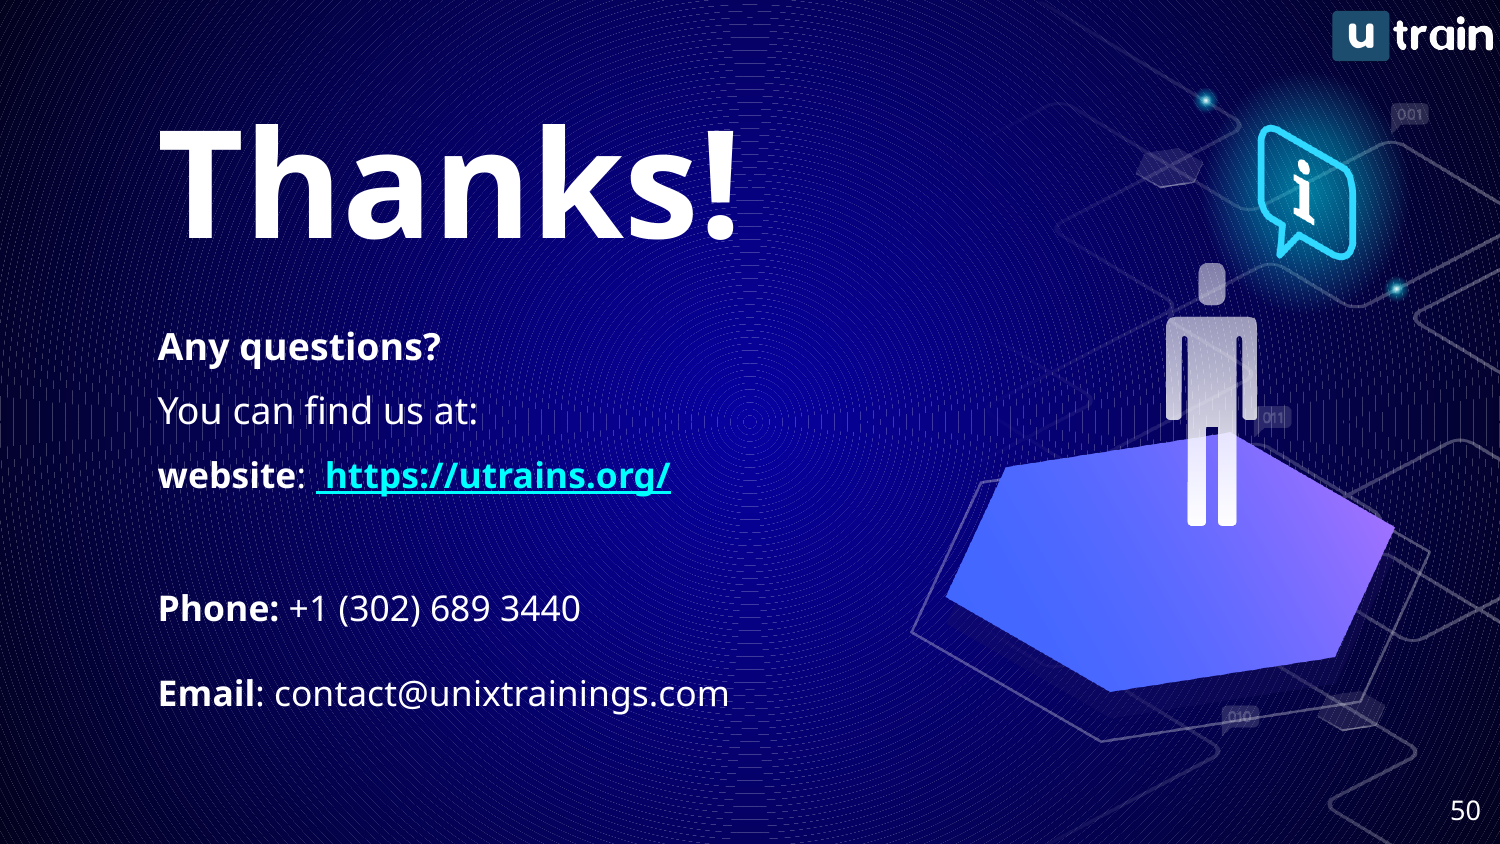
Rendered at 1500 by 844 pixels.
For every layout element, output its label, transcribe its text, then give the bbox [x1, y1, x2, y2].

subtitle Any questions? You can find us at: website: https://utrains.org/ Phone: +1 (302) 689 3440 Email: contact@unixtrainings.com [157, 315, 974, 696]
title Thanks! [157, 116, 877, 270]
picture [0, 0, 1500, 844]
slide_number ‹#› [1391, 779, 1482, 844]
